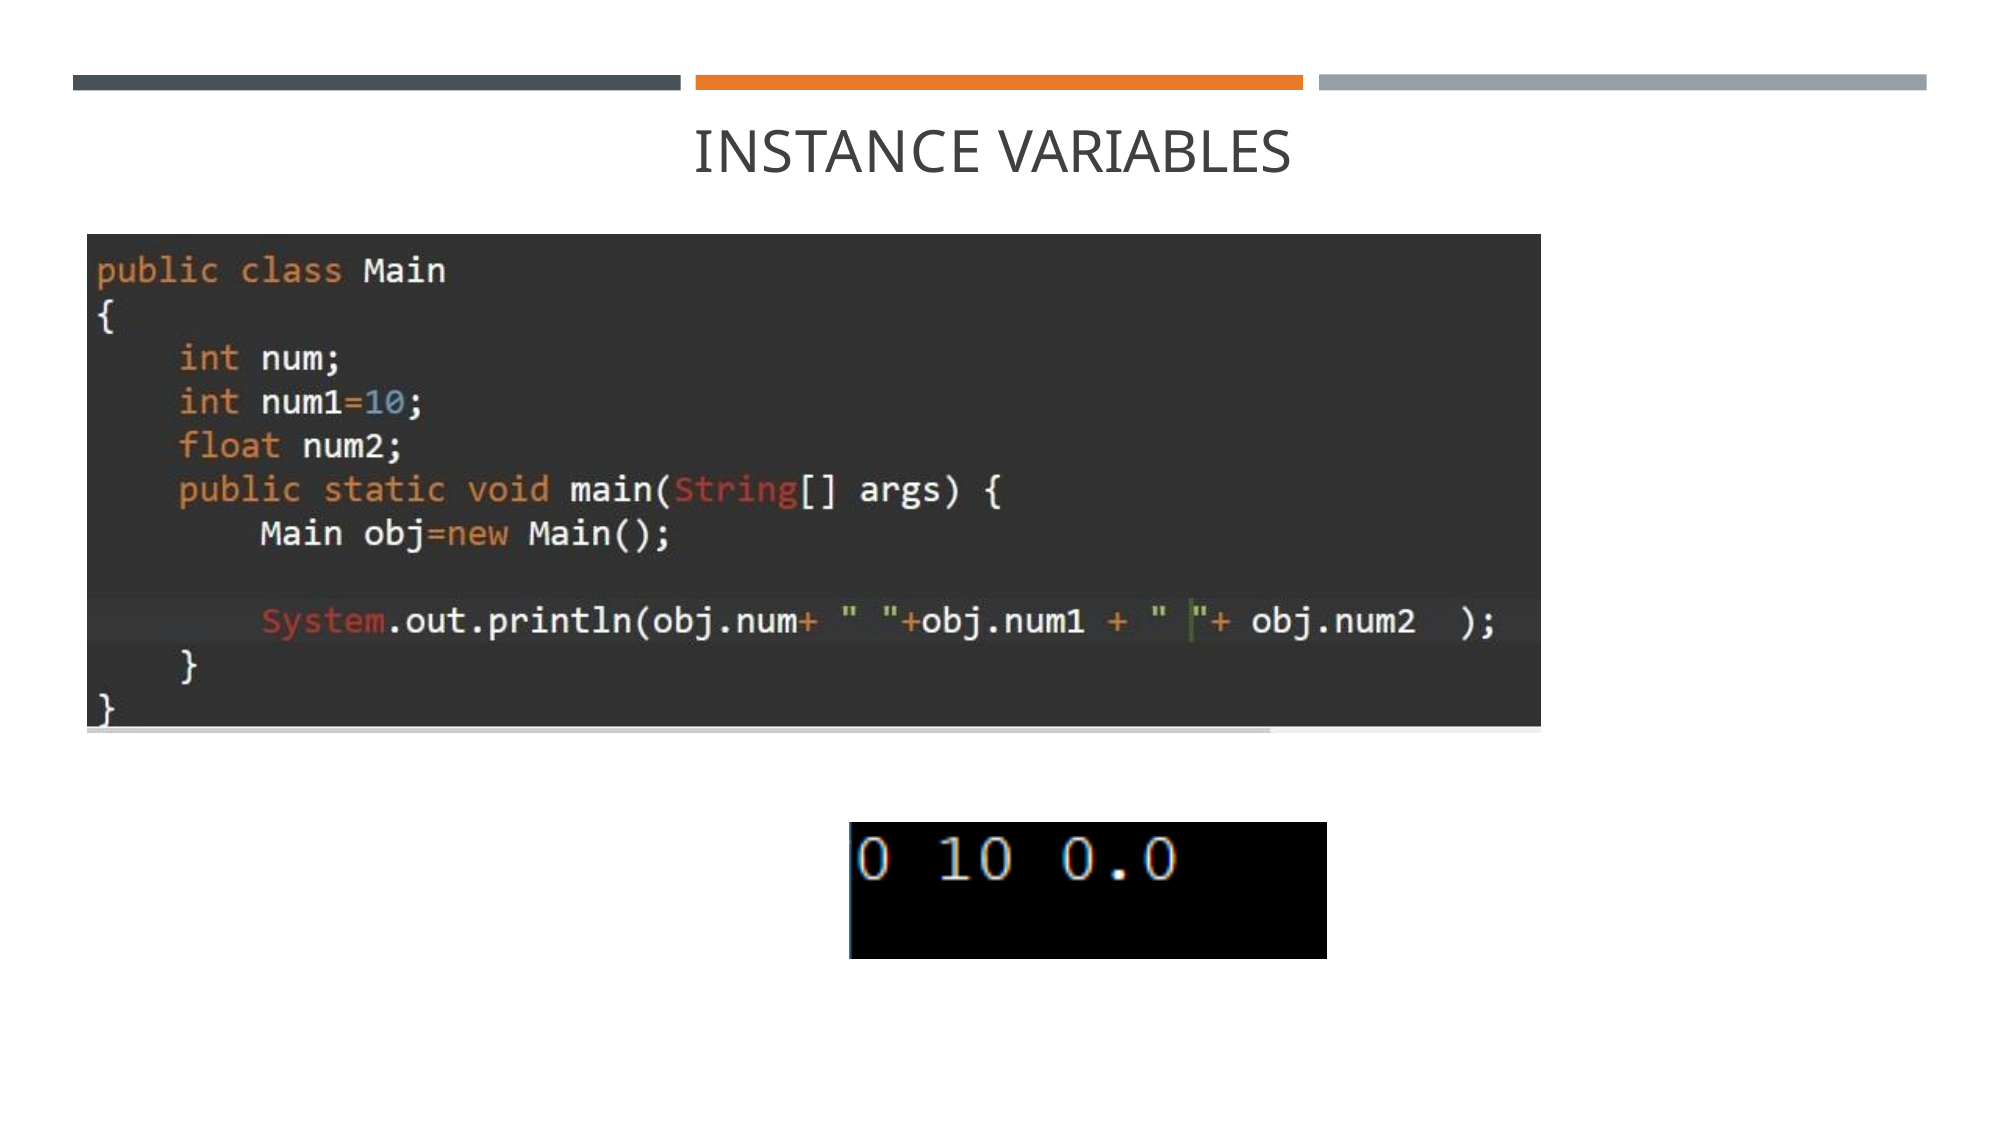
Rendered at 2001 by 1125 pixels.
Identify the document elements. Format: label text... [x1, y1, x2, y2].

picture [849, 822, 1328, 960]
picture [87, 234, 1541, 733]
title INSTANCE VARIABLES [172, 111, 1575, 302]
